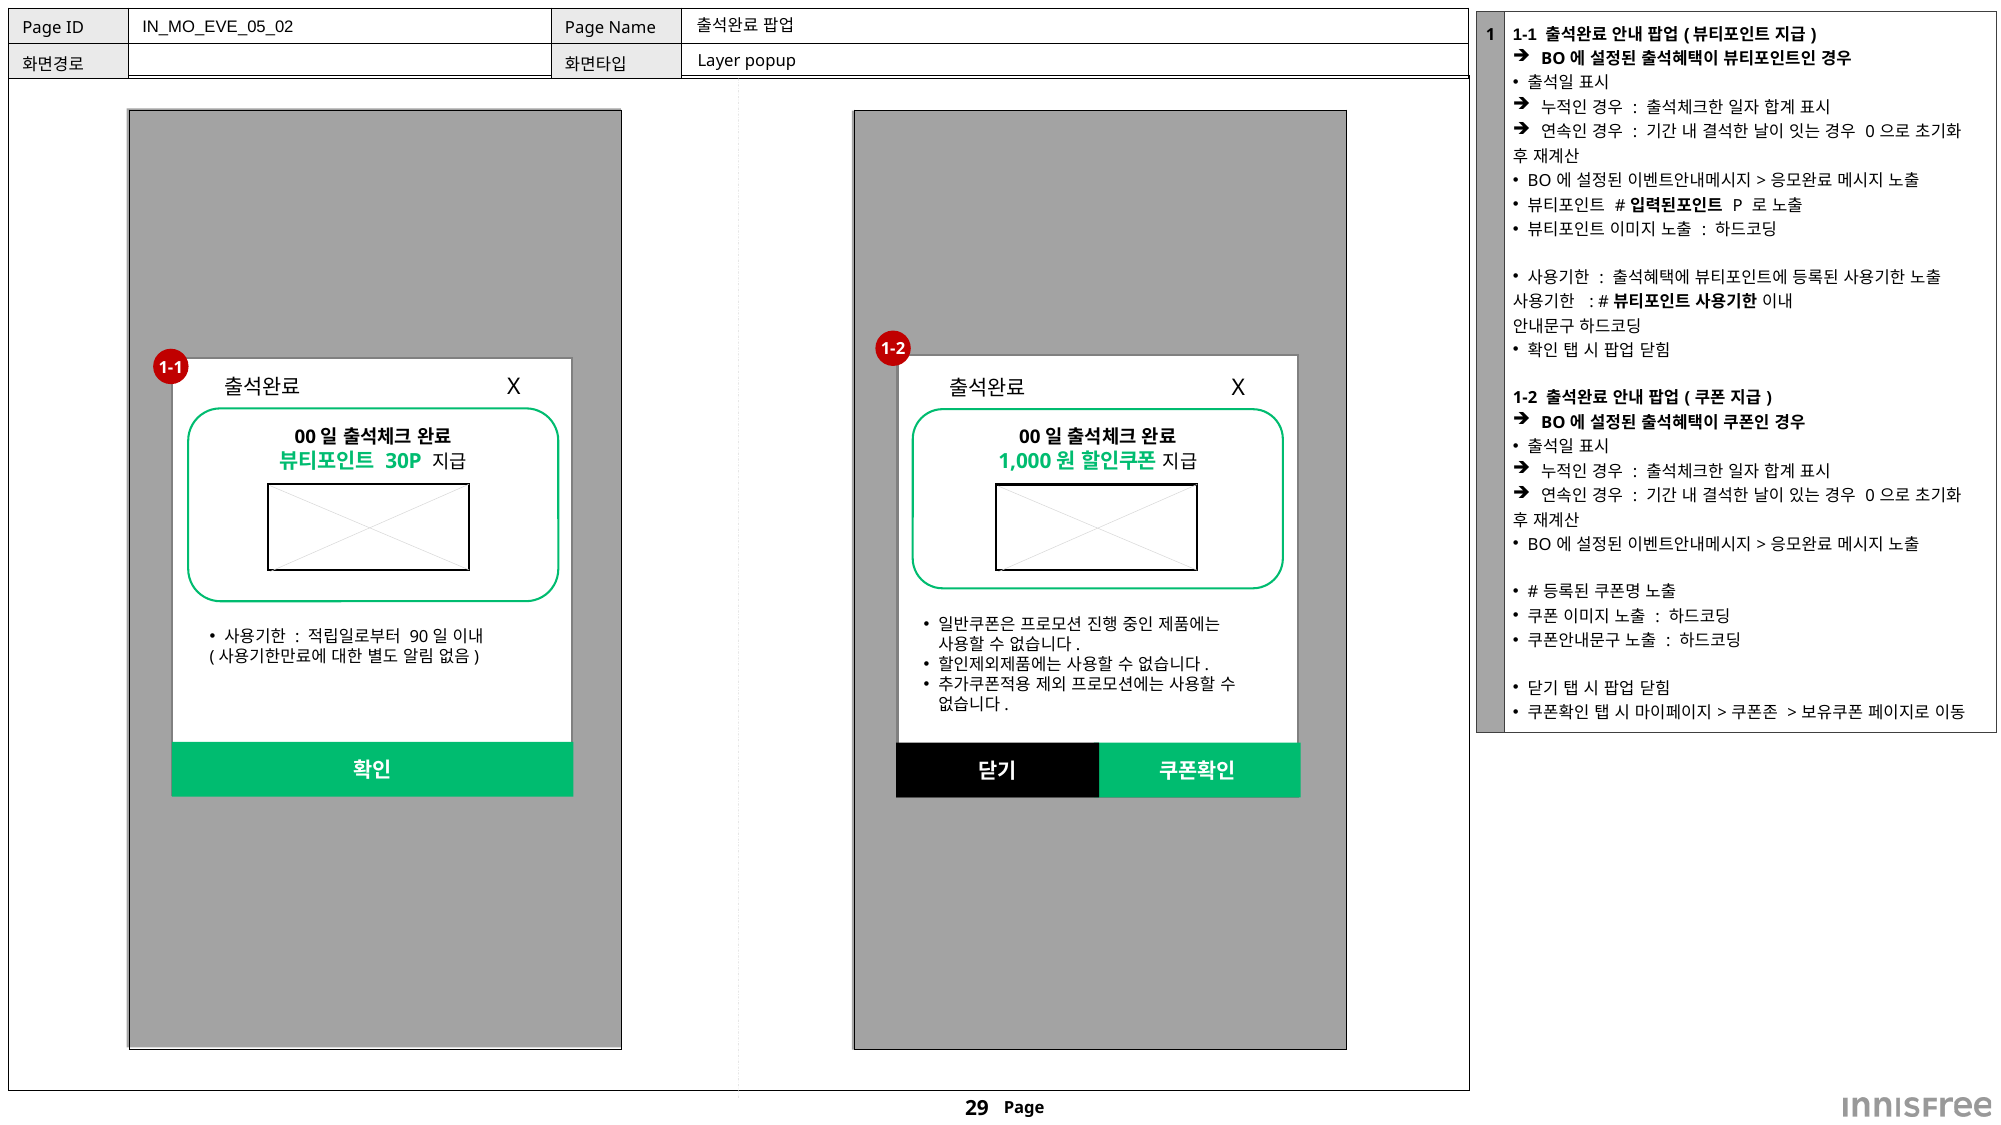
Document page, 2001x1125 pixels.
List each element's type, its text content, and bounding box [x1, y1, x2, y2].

text_box 출석완료 X [210, 363, 542, 407]
text_box 1-2 [875, 330, 911, 366]
text_box 닫기 [895, 741, 1100, 798]
text_box 사용기한 : 적립일로부터 90일 이내 (사용기한만료에 대한 별도 알림 없음) [194, 618, 499, 673]
picture [1843, 1097, 1992, 1117]
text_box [996, 484, 1198, 572]
text_box [851, 110, 1347, 1051]
table_header 1-1 출석완료 안내 팝업(뷰티포인트 지급) BO에 설정된 출석혜택이 뷰티포인트인 경우 출석일 표시 누적인 경우 : 출석체크한 일자 합계 표시 연속인 경우 : 기간 내 결석한 날이 잇는 경우 0으로 초기화 후 재계산 BO에 설정된 이벤트안내메시지>응모완료 메시지 노출 뷰티포인트 #입력된포인트 P 로 노출 뷰티포인트 이미지 노출 : 하드코딩 사용기한 : 출석혜택에 뷰티포인트에 등록된 사용기한 노출 사용기한 : #뷰티포인트 사용기한 이내 안내문구 하드코딩 확인 탭 시 팝업 닫힘 1-2 출석완료 안내 팝업(쿠폰 지급) BO에 설정된 출석혜택이 쿠폰인 경우 출석일 표시 누적인 경우 : 출석체크한 일자 합계 표시 연속인 경우 : 기간 내 결석한 날이 있는 경우 0으로 초기화 후 재계산 BO에 설정된 이벤트안내메시지>응모완료 메시지 노출 #등록된 쿠폰명 노출 쿠폰 이미지 노출 : 하드코딩 쿠폰안내문구 노출 : 하드코딩 닫기 탭 시 팝업 닫힘 쿠폰확인 탭 시 마이페이지>쿠폰존 >보유쿠폰 페이지로 이동 [1505, 12, 1996, 732]
title 출석완료 팝업 [681, 8, 1467, 44]
text_box 쿠폰확인 [1100, 741, 1302, 798]
text_box 출석완료 X [934, 364, 1267, 407]
text_box 확인 [171, 741, 575, 798]
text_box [268, 484, 470, 572]
subtitle IN_MO_EVE_05_02 [127, 8, 552, 44]
text_box [126, 107, 622, 1048]
text_box 1-1 [153, 348, 189, 385]
text_box 00일 출석체크 완료 1,000원 할인쿠폰 지급 [911, 408, 1284, 590]
table_header 1 [1477, 12, 1504, 732]
text_box [171, 357, 573, 741]
text_box 일반쿠폰은 프로모션 진행 중인 제품에는 사용할 수 없습니다. 할인제외제품에는 사용할 수 없습니다. 추가쿠폰적용 제외 프로모션에는 사용할 수 없습니다. [908, 606, 1283, 722]
text_box [896, 354, 1299, 741]
text_box Layer popup [682, 43, 1467, 79]
text_box 00일 출석체크 완료 뷰티포인트 30P 지급 [187, 407, 560, 603]
